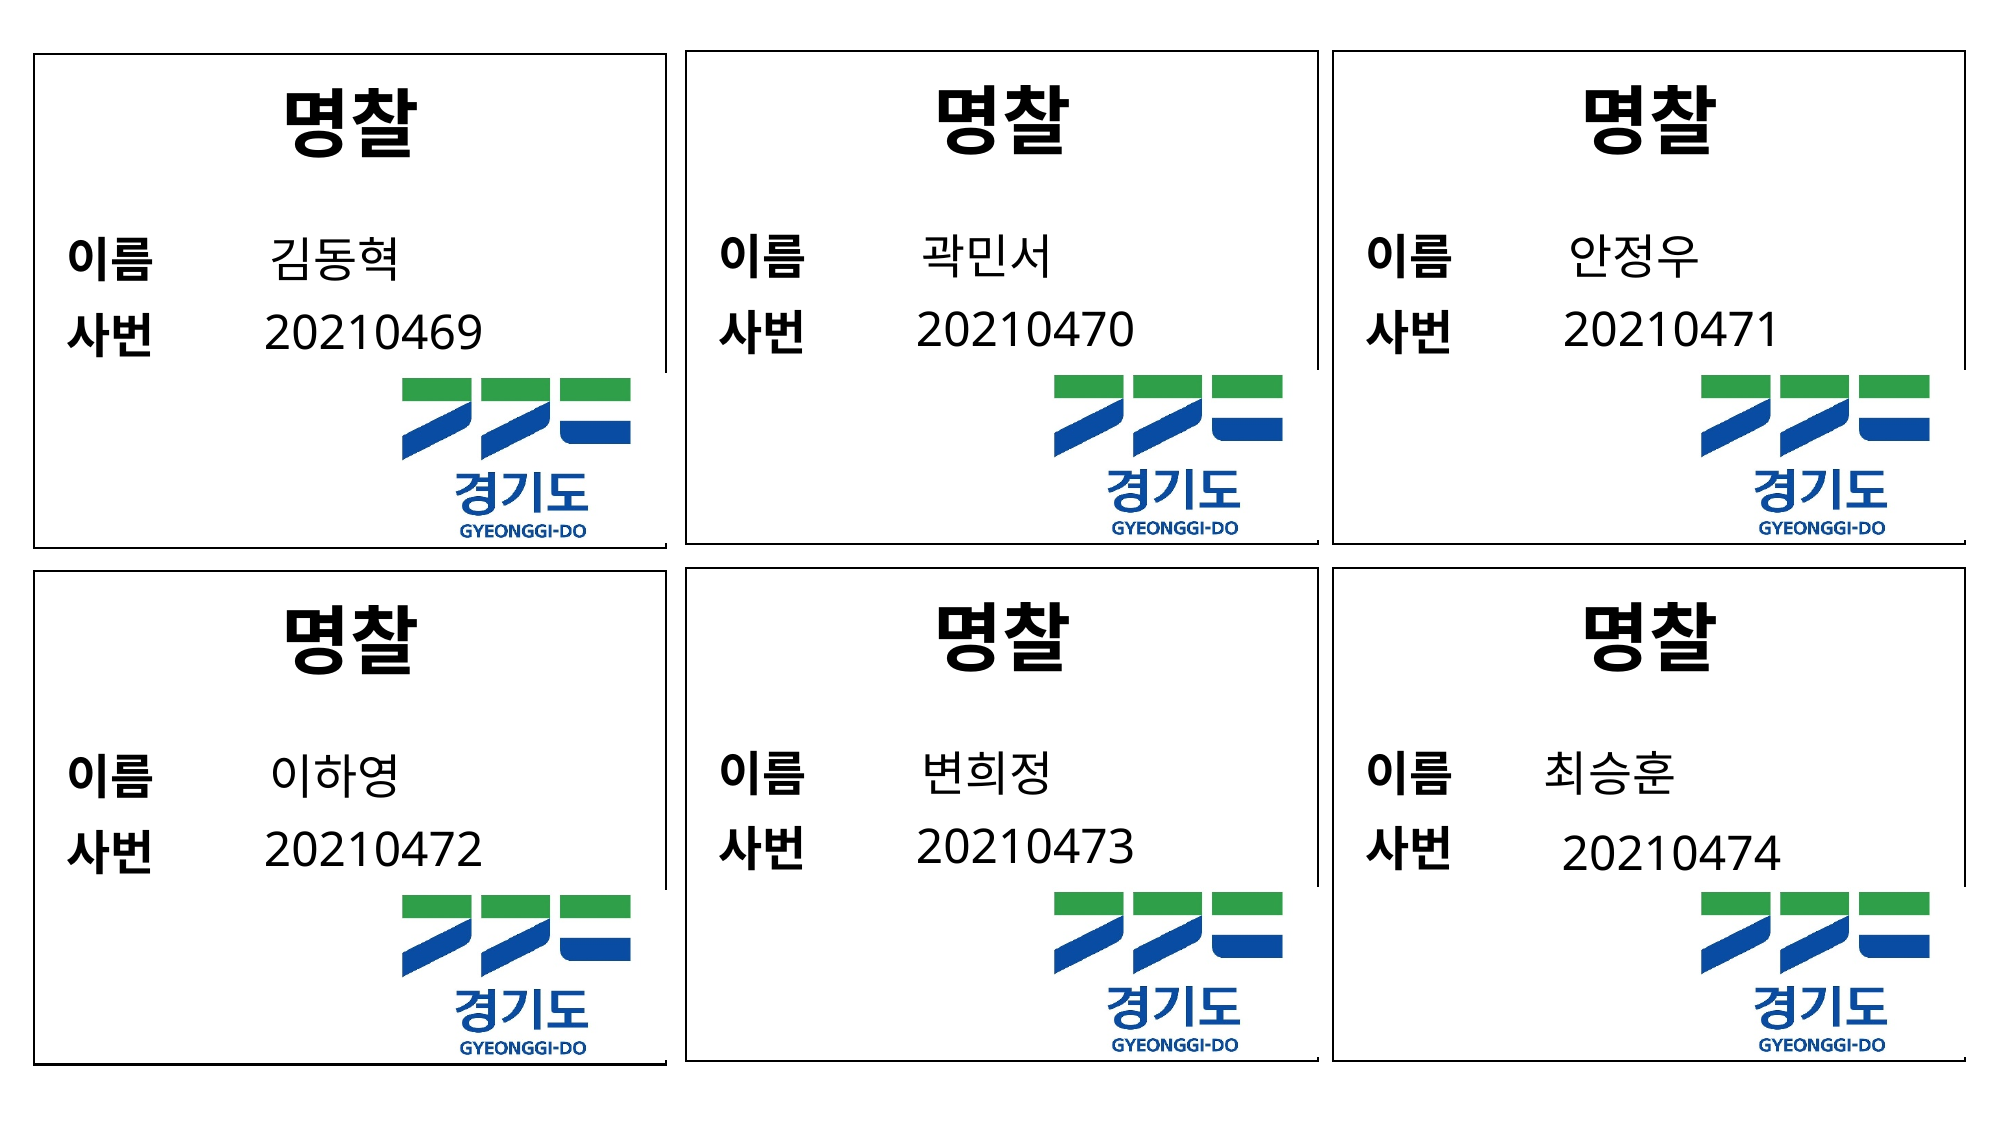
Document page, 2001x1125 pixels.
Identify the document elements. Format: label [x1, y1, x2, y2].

picture [367, 890, 667, 1060]
picture [1019, 887, 1319, 1057]
picture [1666, 370, 1966, 540]
picture [367, 373, 667, 543]
text_box [33, 50, 2000, 549]
picture [1666, 887, 1966, 1057]
text_box [33, 567, 2000, 1066]
picture [1019, 370, 1319, 540]
